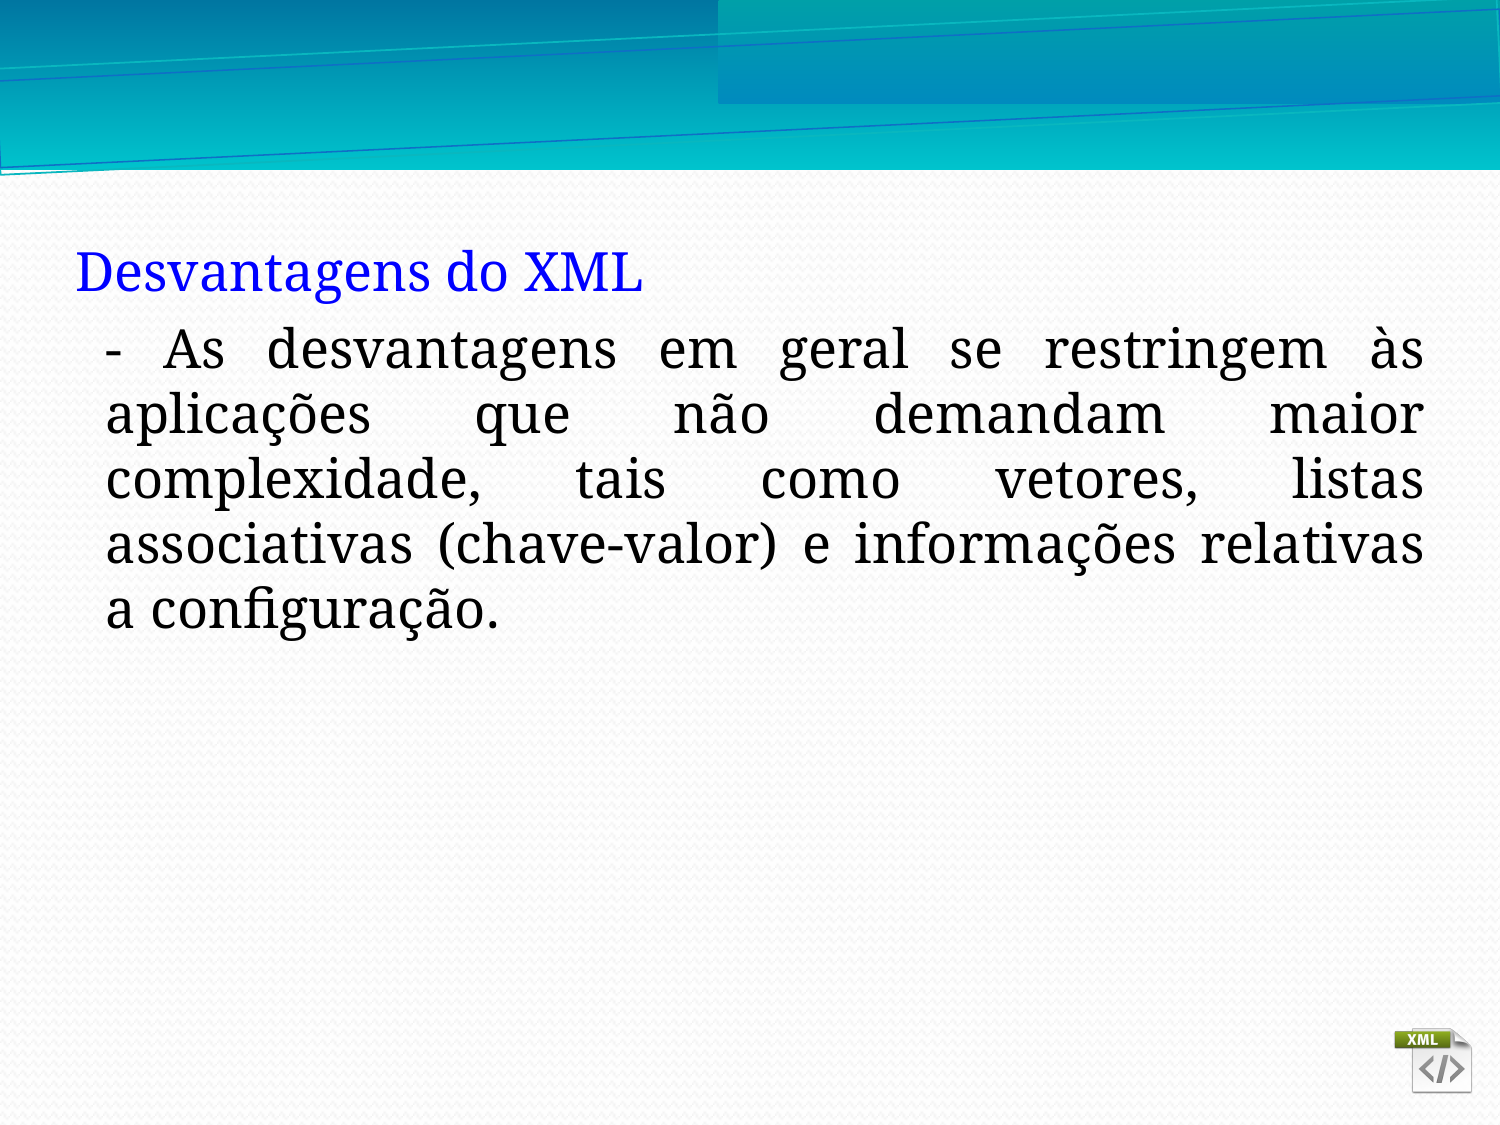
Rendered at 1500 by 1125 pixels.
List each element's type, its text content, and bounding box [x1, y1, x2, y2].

picture [0, 169, 1500, 1125]
text_box Desvantagens do XML [75, 115, 1425, 303]
picture [2, 169, 75, 173]
text_box - As desvantagens em geral se restringem às aplicações que não demandam maior complexidade, tais como vetores, listas associativas (chave-valor) e informações relativas a configuração. [91, 307, 1441, 1027]
